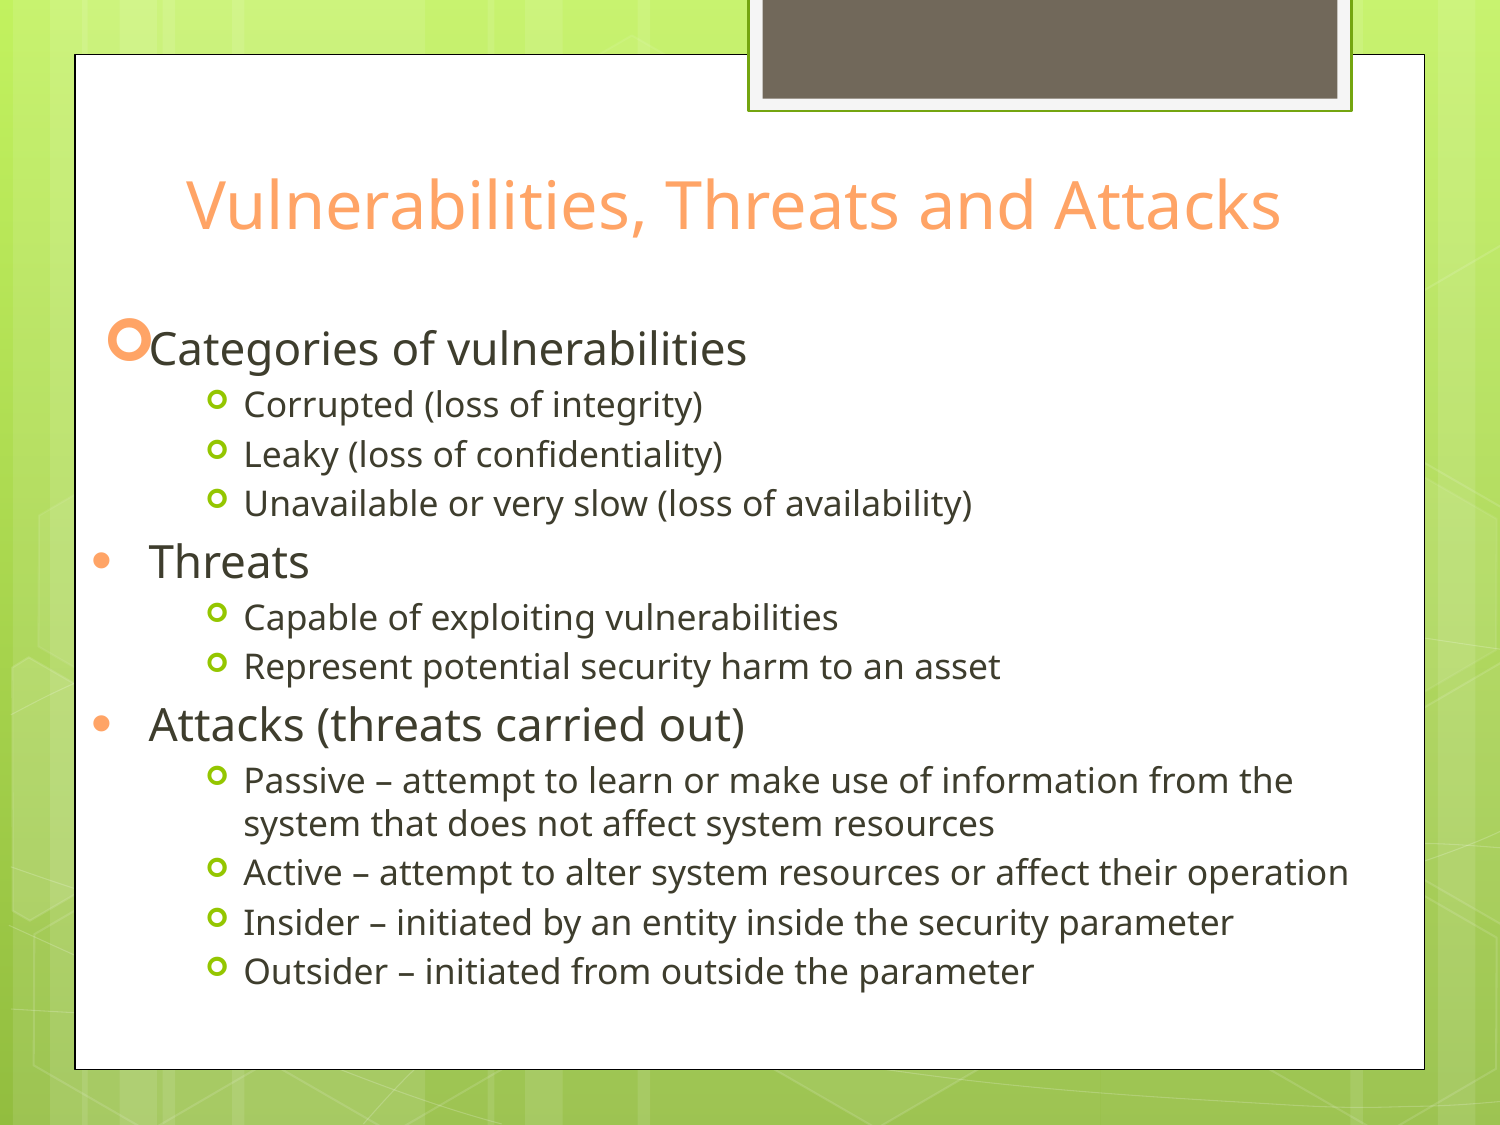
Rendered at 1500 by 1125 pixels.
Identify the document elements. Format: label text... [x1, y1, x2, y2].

list Categories of vulnerabilities Corrupted (loss of integrity) Leaky (loss of confidentiality) Unavailable or very slow (loss of availability) Threats Capable of exploiting vulnerabilities Represent potential security harm to an asset Attacks (threats carried out) Passive – attempt to learn or make use of information from the system that does not affect system resources Active – attempt to alter system resources or affect their operation Insider – initiated by an entity inside the security parameter Outsider – initiated from outside the parameter [76, 312, 1388, 1013]
title Vulnerabilities, Threats and Attacks [171, 168, 1324, 250]
